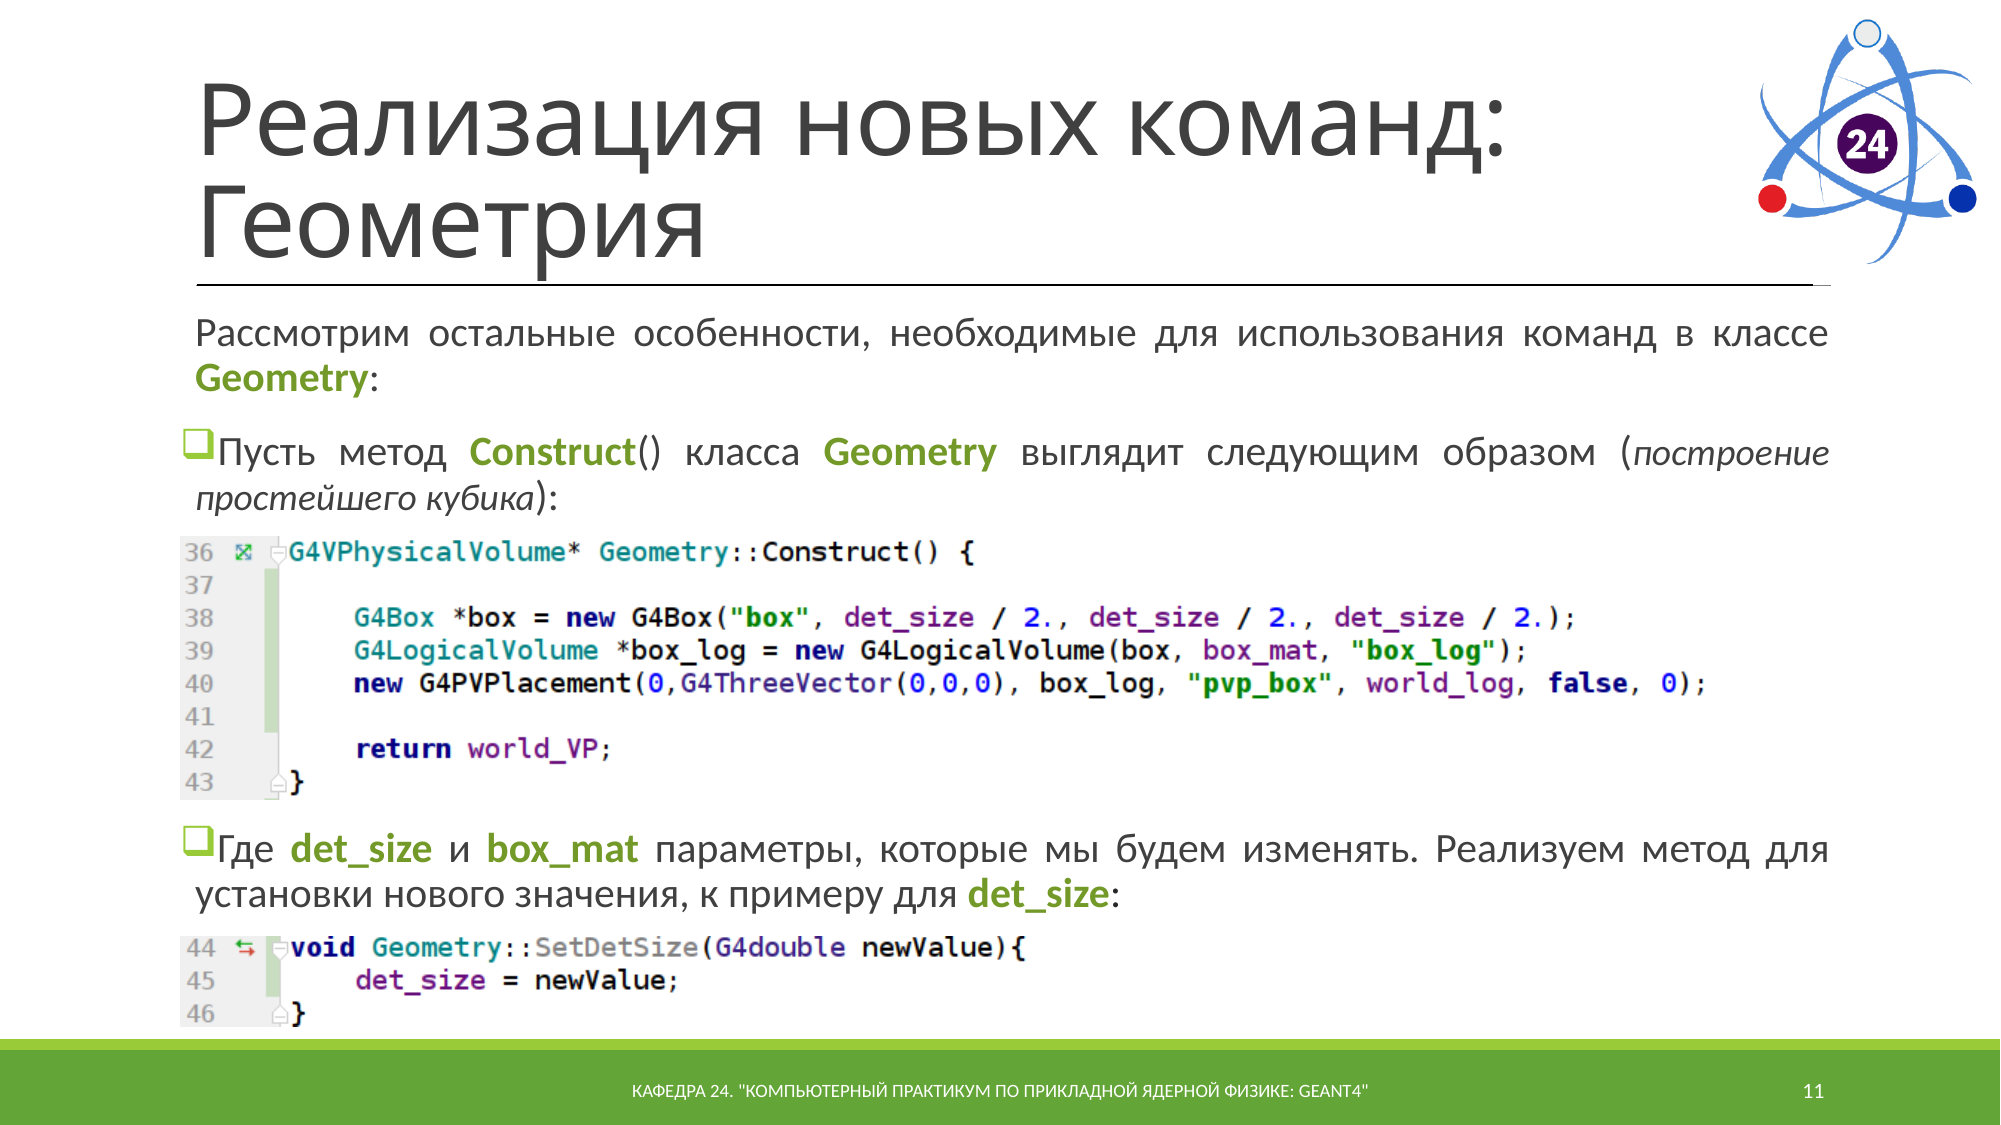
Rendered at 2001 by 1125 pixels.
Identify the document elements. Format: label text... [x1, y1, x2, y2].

picture [179, 935, 1026, 1028]
list Рассмотрим остальные особенности, необходимые для использования команд в классе Geometry: Пусть метод Construct() класса Geometry выглядит следующим образом (построение простейшего кубика): [180, 302, 1830, 537]
title Реализация новых команд: Геометрия [180, 47, 1830, 285]
picture [179, 535, 1717, 800]
footer Кафедра 24. "Компьютерный практикум по прикладной ядерной физике: Geant4" [604, 1059, 1396, 1120]
slide_number 11 [1624, 1059, 1840, 1120]
picture [1696, 0, 2001, 321]
text_box Где det_size и box_mat параметры, которые мы будем изменять. Реализуем метод для установки нового значения, к примеру для det_size: [179, 818, 1830, 937]
